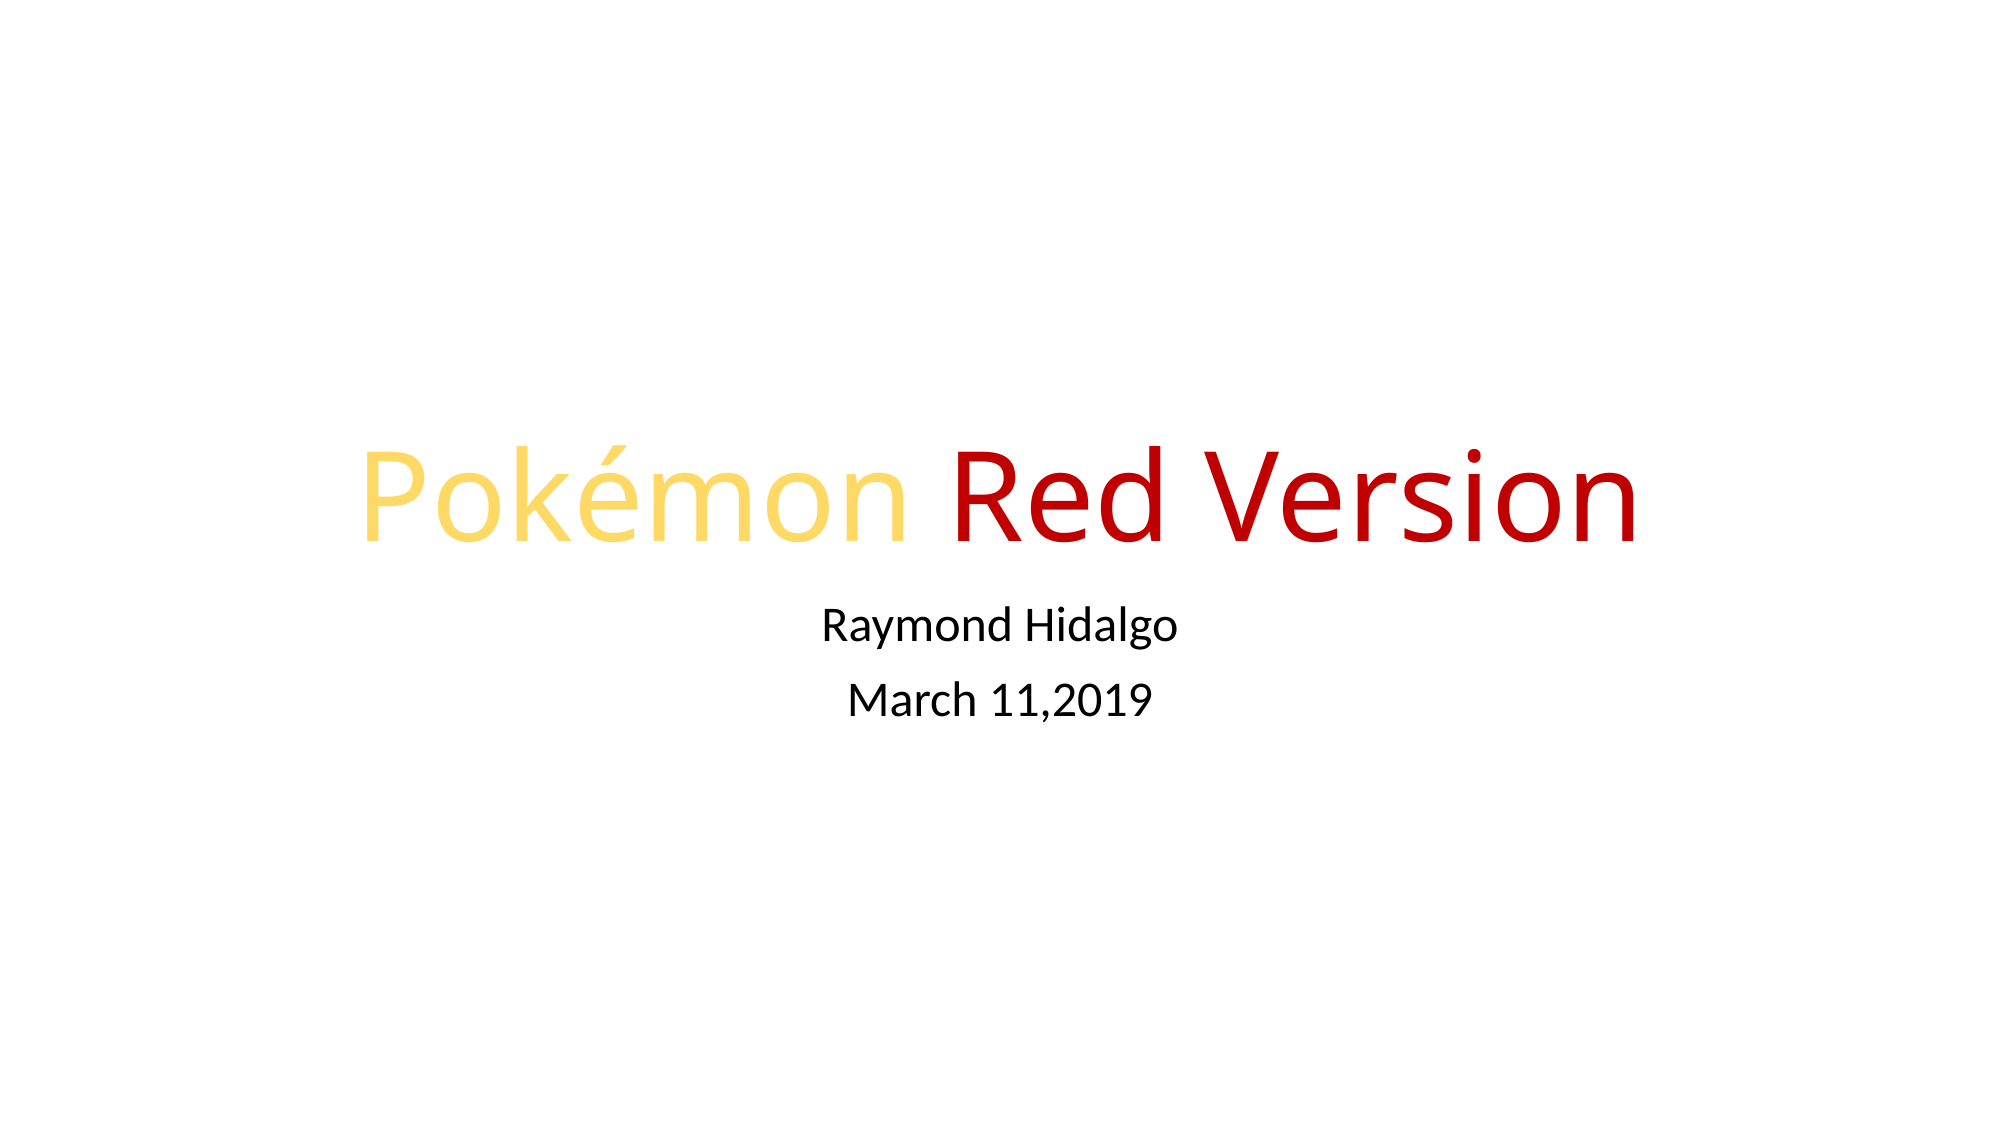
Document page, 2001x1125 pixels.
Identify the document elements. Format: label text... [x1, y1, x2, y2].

title Pokémon Red Version [249, 184, 1750, 576]
subtitle Raymond Hidalgo March 11,2019 [249, 590, 1750, 863]
